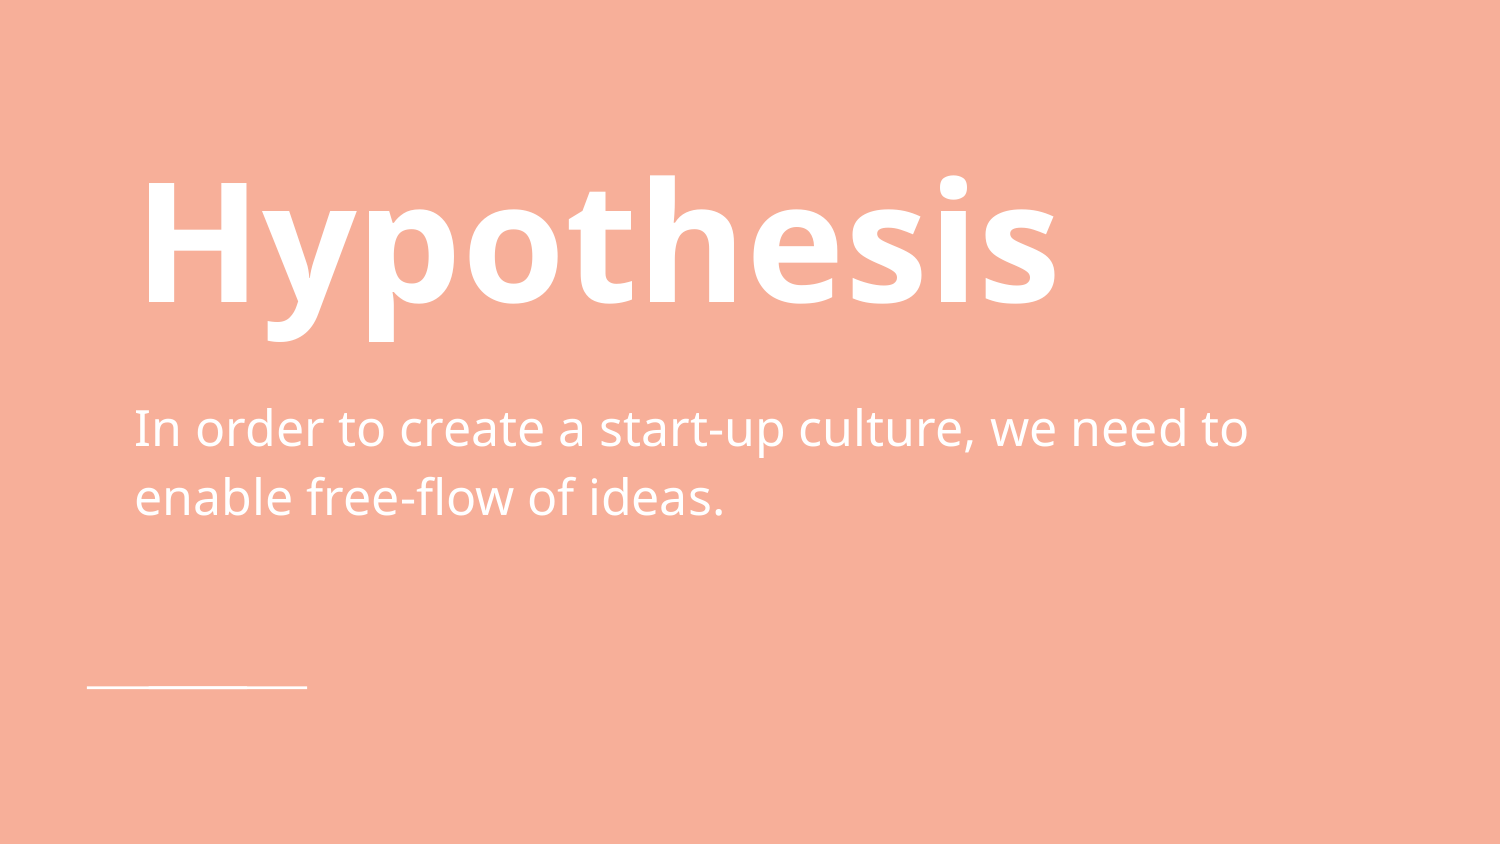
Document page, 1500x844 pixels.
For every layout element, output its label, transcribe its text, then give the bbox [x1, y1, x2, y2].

list In order to create a start-up culture, we need to enable free-flow of ideas. [119, 372, 1381, 633]
title Hypothesis [119, 120, 1381, 325]
